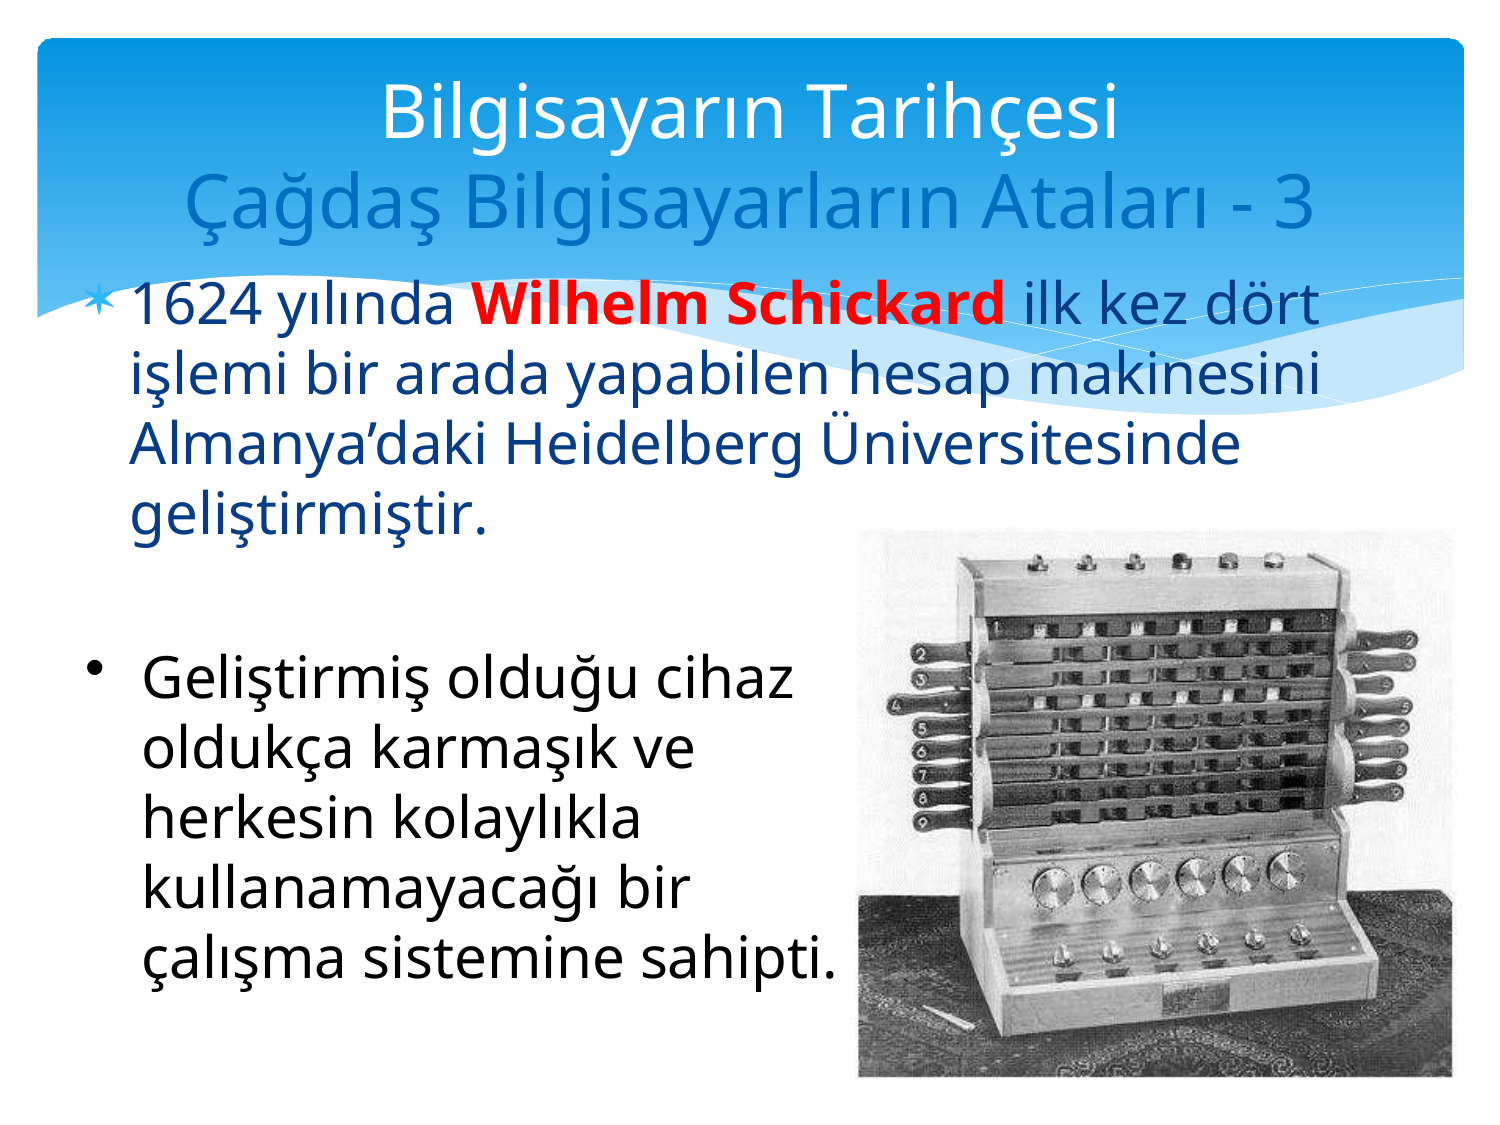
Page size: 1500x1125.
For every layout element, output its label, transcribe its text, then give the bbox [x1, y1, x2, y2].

text_box [843, 515, 1468, 1093]
text_box 1624 yılında Wilhelm Schickard ilk kez dört işlemi bir arada yapabilen hesap makinesini Almanya’daki Heidelberg Üniversitesinde geliştirmiştir. Geliştirmiş olduğu cihaz oldukça karmaşık ve herkesin kolaylıkla kullanamayacağı bir çalışma sistemine sahipti. [83, 266, 1406, 990]
picture [37, 37, 50, 46]
picture [37, 87, 1464, 317]
title Bilgisayarın Tarihçesi Çağdaş Bilgisayarların Ataları - 3 [77, 56, 1423, 252]
picture [1451, 37, 1464, 47]
